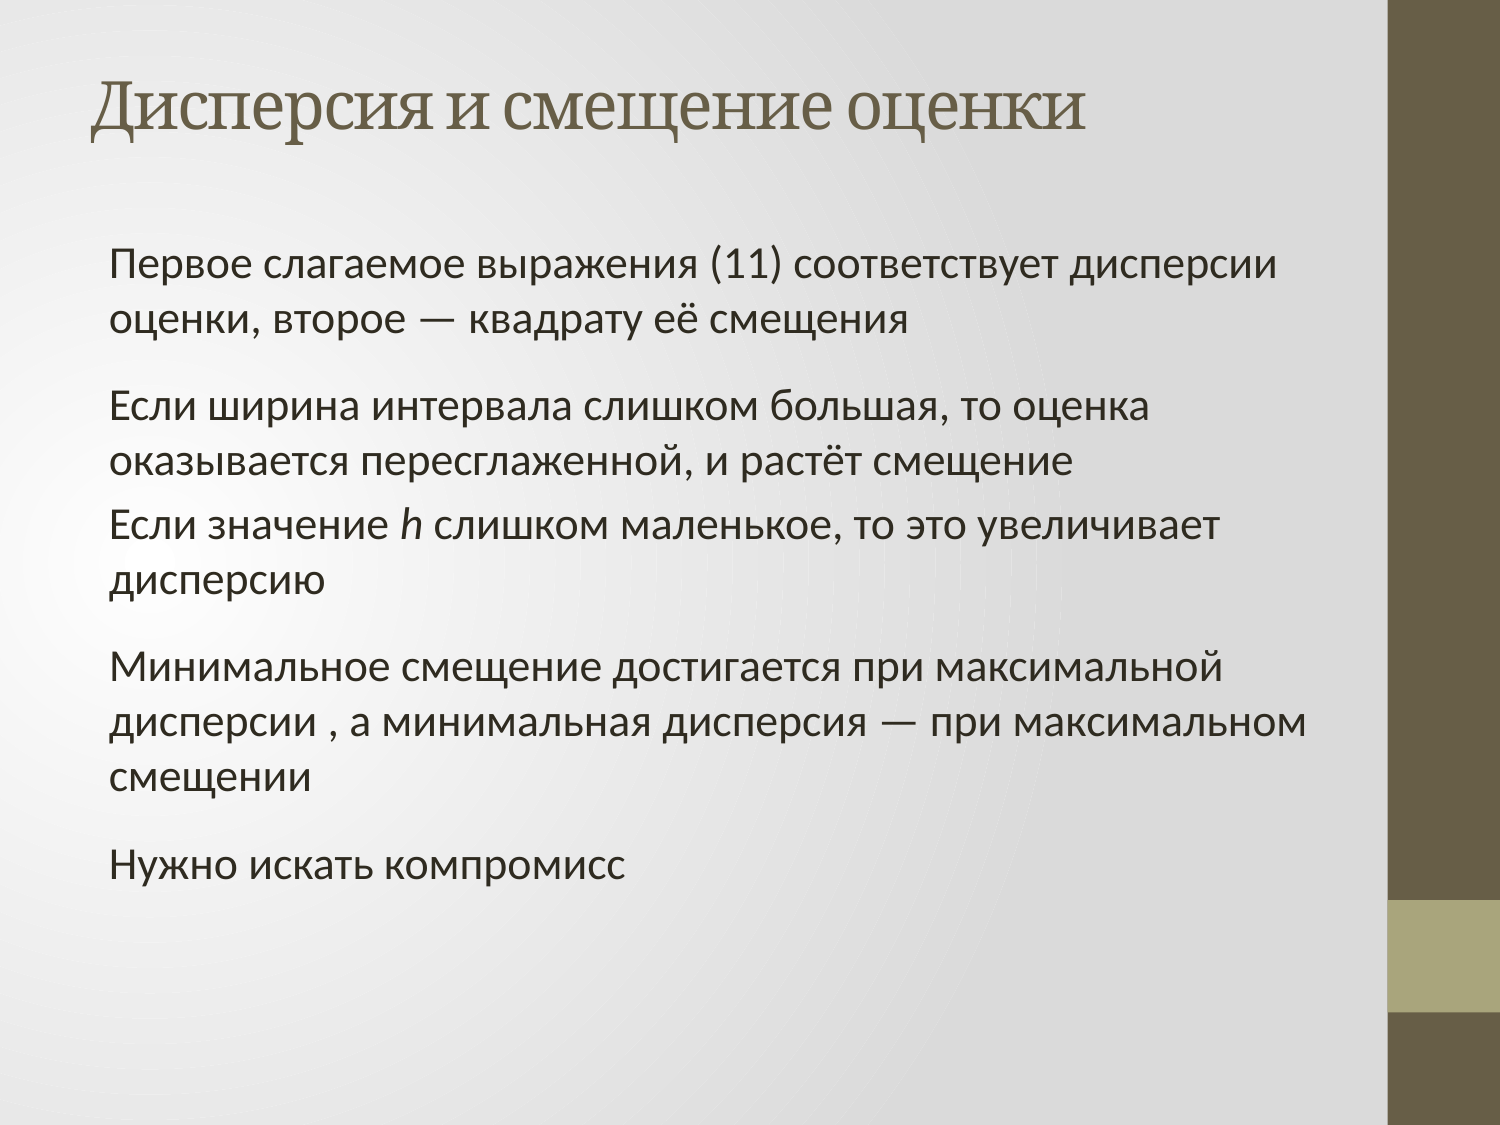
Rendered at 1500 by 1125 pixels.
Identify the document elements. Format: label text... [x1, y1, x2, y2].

title Дисперсия и смещение оценки [75, 45, 1341, 161]
